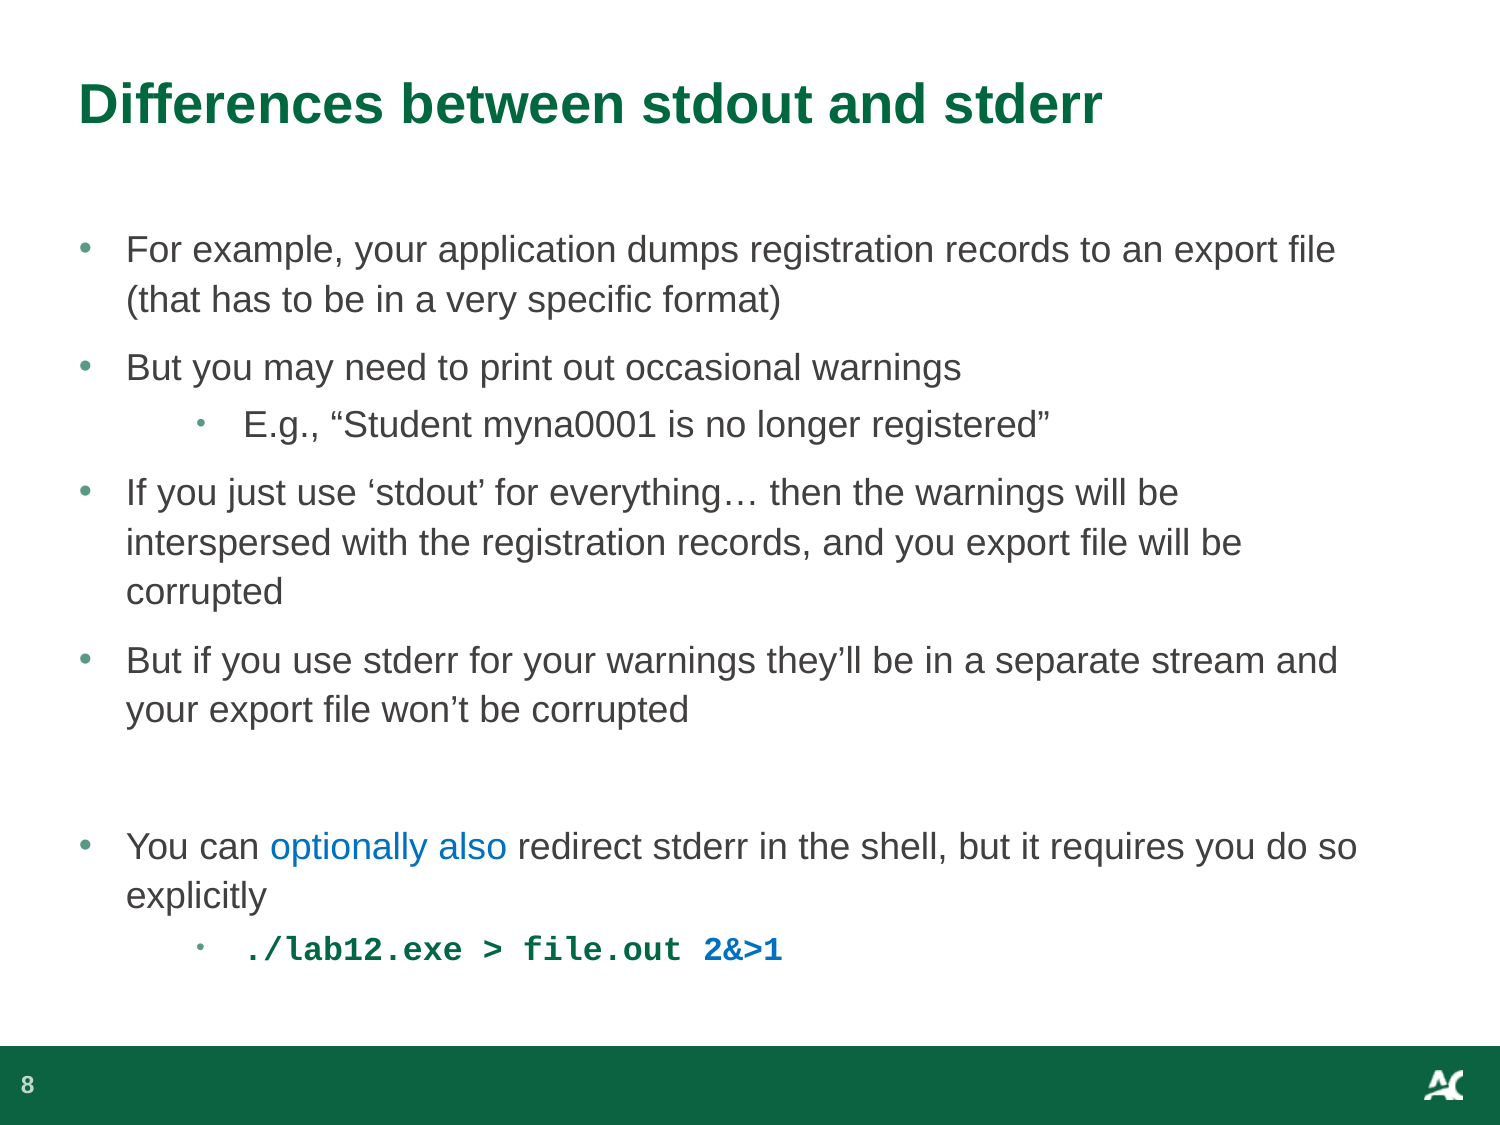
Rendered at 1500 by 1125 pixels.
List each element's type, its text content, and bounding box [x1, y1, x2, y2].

title Differences between stdout and stderr [79, 80, 1187, 185]
list For example, your application dumps registration records to an export file (that has to be in a very specific format) But you may need to print out occasional warnings E.g., “Student myna0001 is no longer registered” If you just use ‘stdout’ for everything… then the warnings will be interspersed with the registration records, and you export file will be corrupted But if you use stderr for your warnings they’ll be in a separate stream and your export file won’t be corrupted You can optionally also redirect stderr in the shell, but it requires you do so explicitly ./lab12.exe > file.out 2&>1 [79, 220, 1379, 871]
slide_number 8 [20, 1057, 77, 1111]
